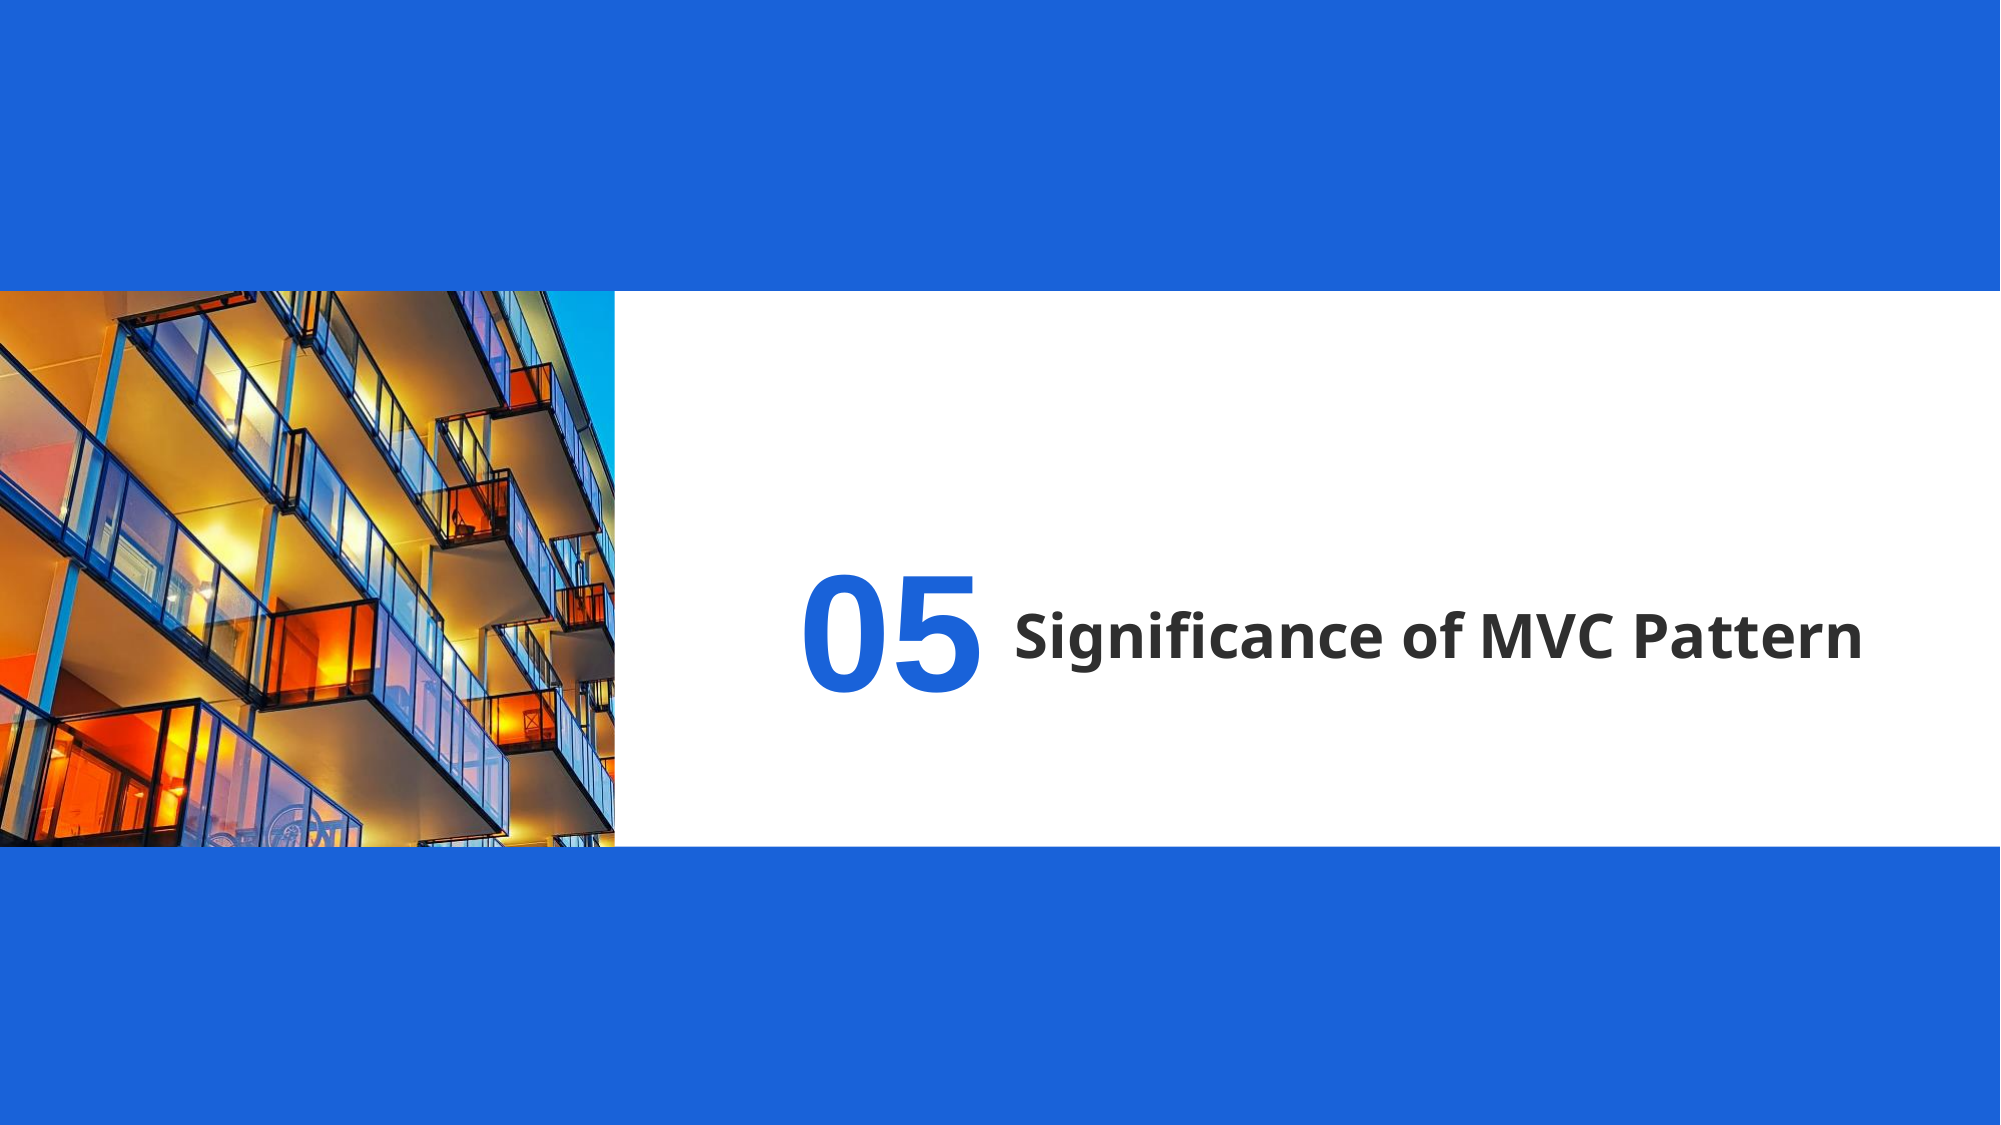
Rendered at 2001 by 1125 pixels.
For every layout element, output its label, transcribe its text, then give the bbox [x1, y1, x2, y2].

text_box 05 [783, 517, 1000, 733]
title Significance of MVC Pattern [1000, 582, 1888, 680]
picture [0, 291, 615, 847]
